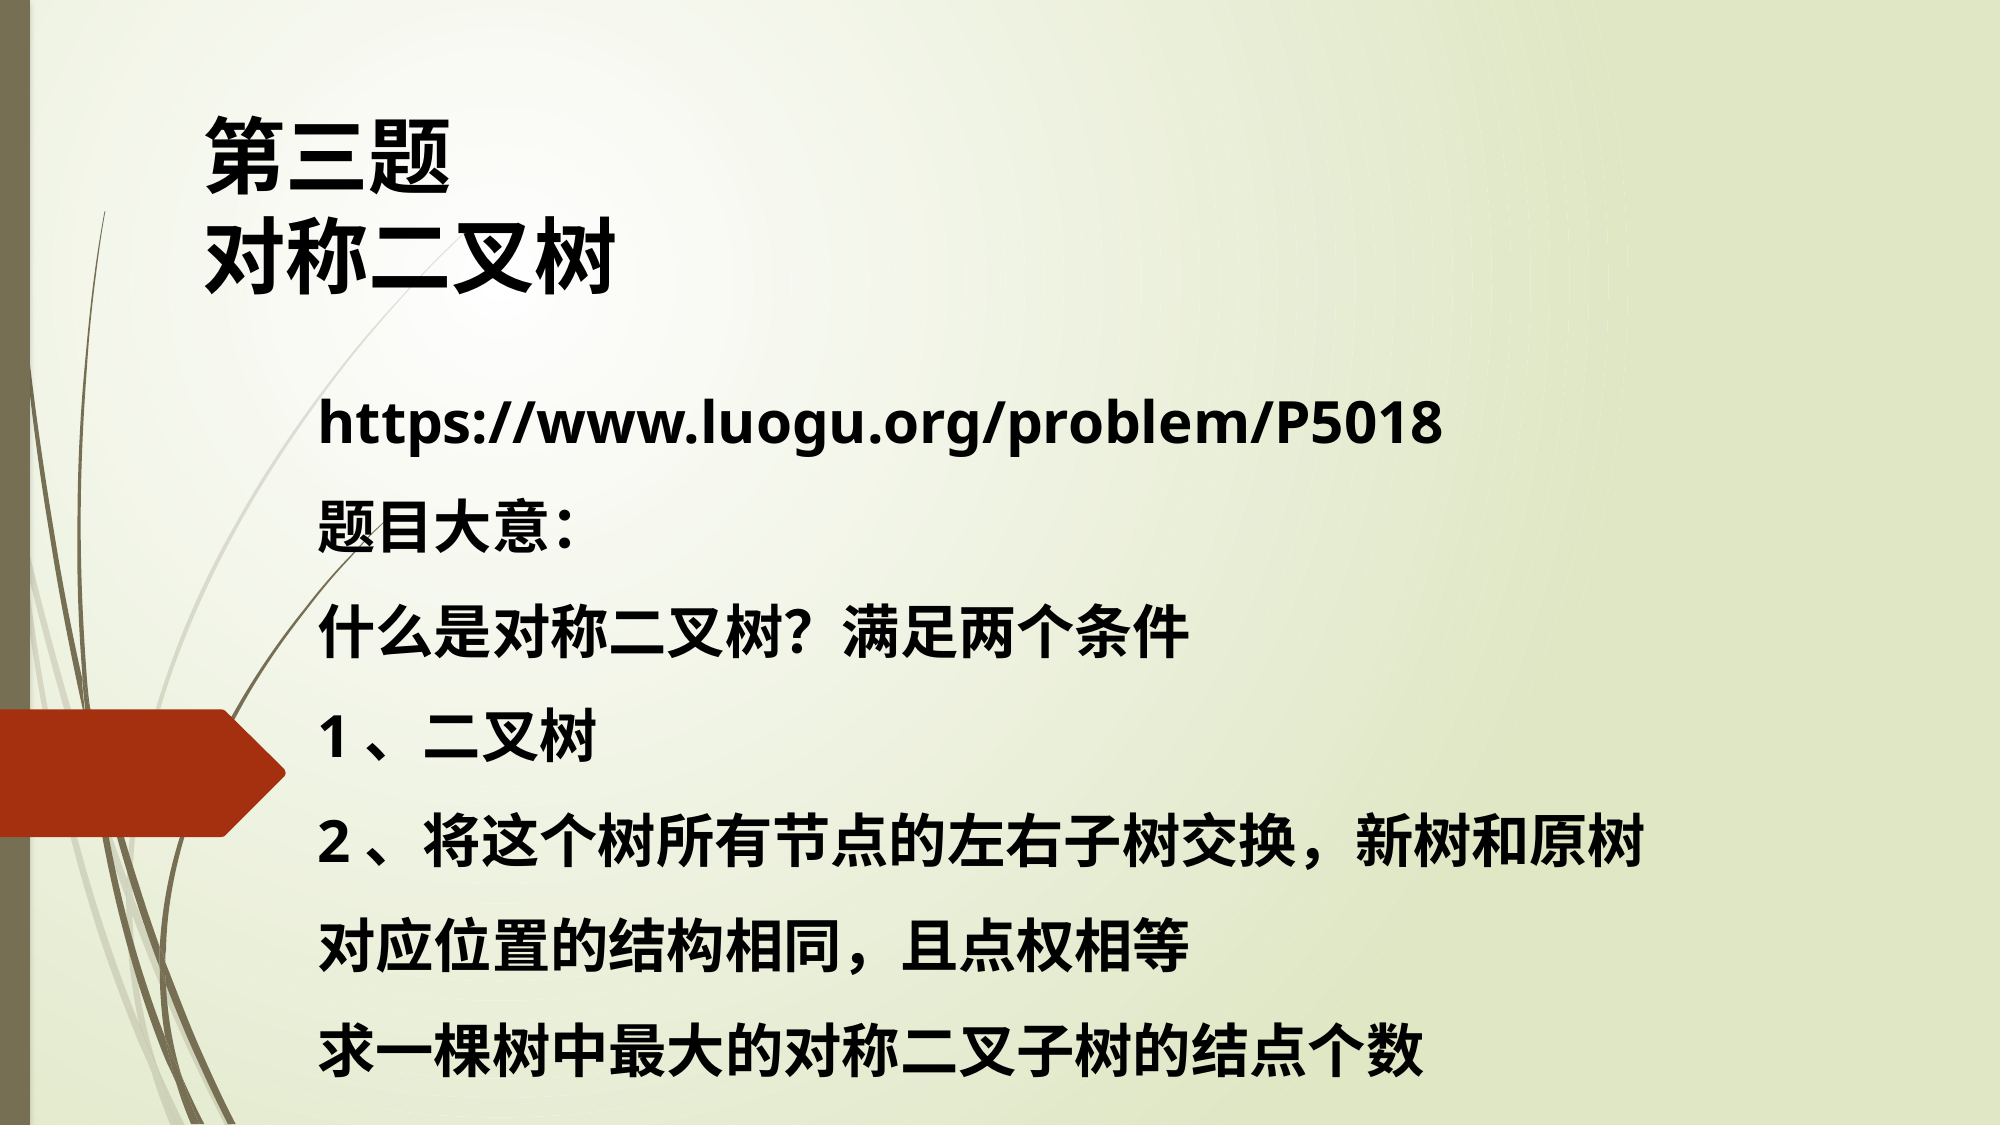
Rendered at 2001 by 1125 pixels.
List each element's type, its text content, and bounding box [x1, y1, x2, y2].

text_box https://www.luogu.org/problem/P5018 题目大意： 什么是对称二叉树？满足两个条件 1、二叉树 2、将这个树所有节点的左右子树交换，新树和原树对应位置的结构相同，且点权相等 求一棵树中最大的对称二叉子树的结点个数 [302, 342, 1698, 1092]
text_box 第三题 对称二叉树 [187, 97, 849, 312]
